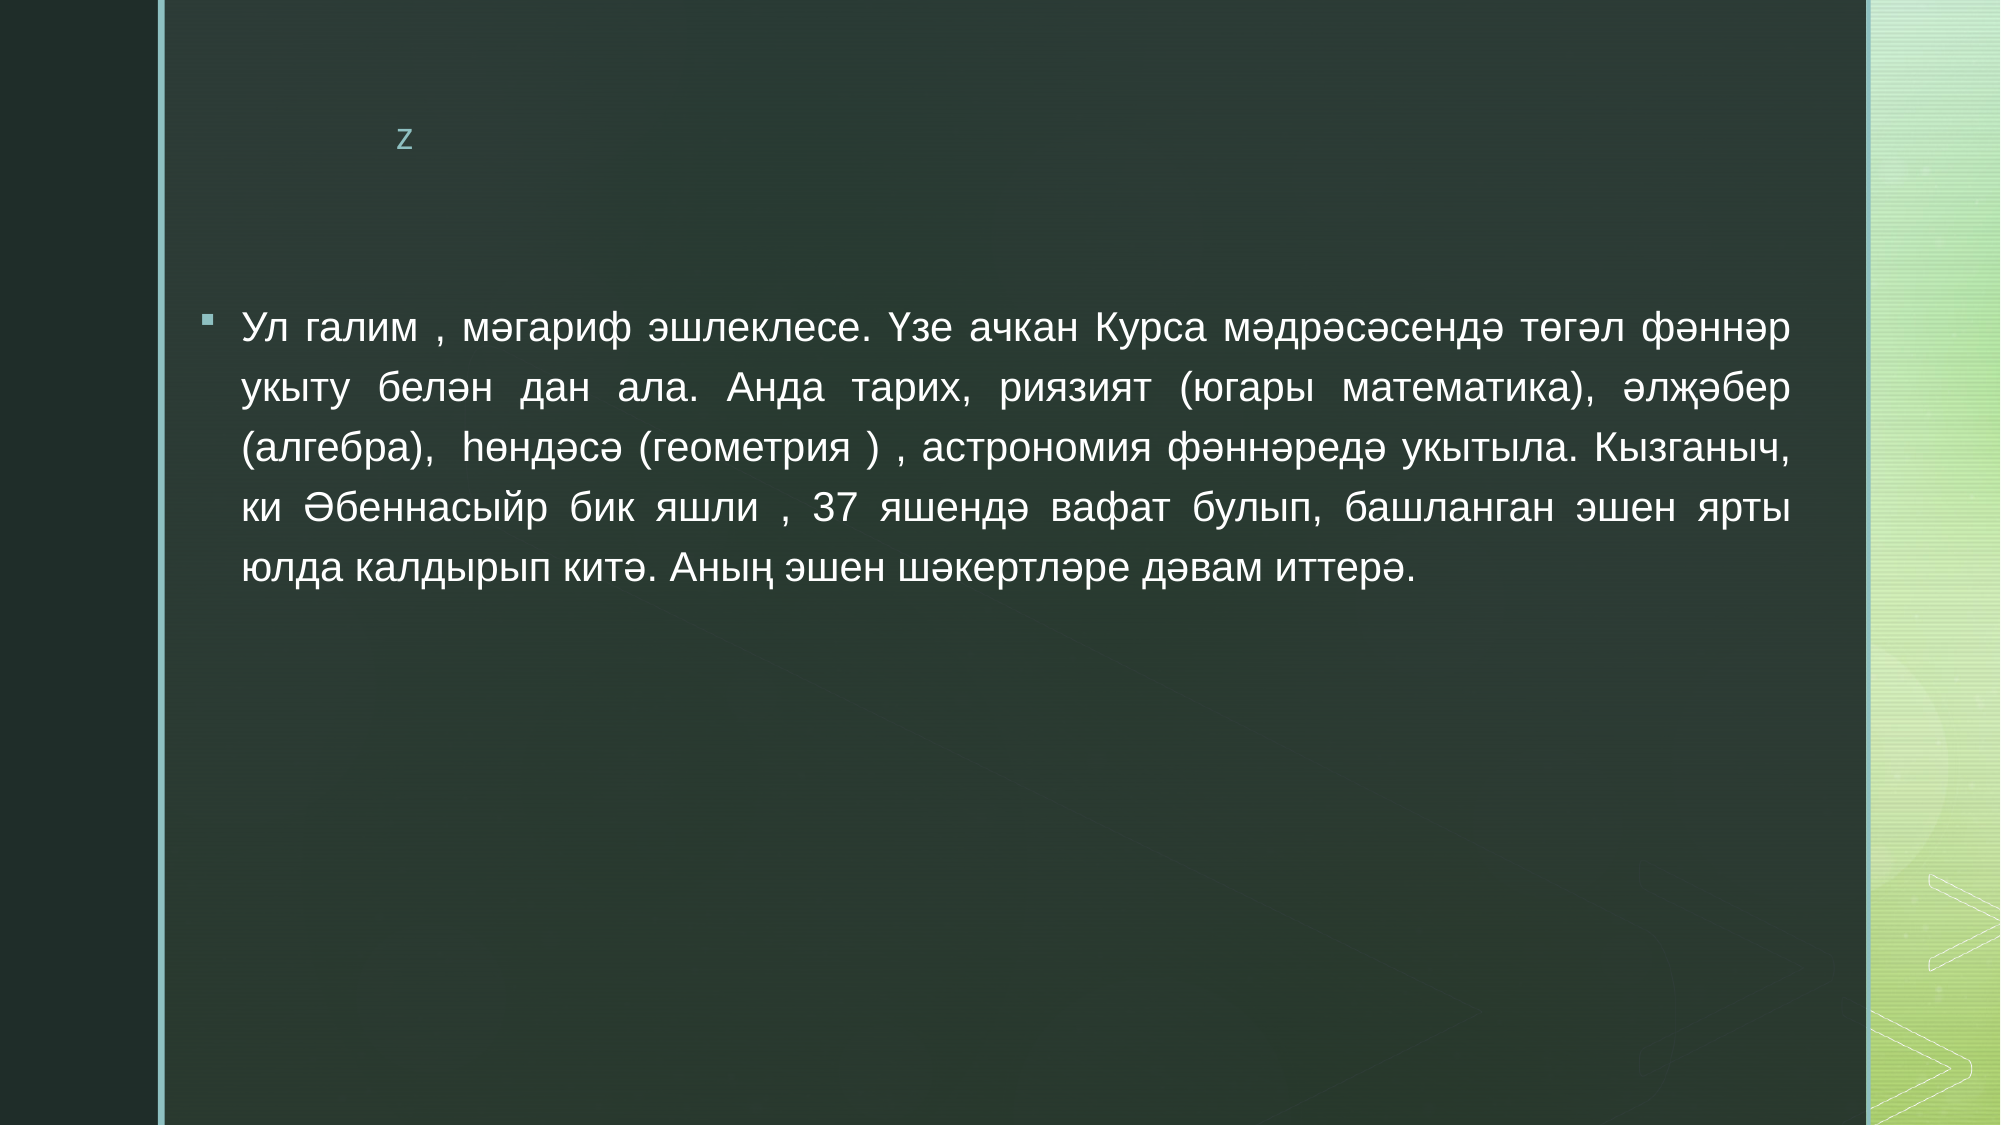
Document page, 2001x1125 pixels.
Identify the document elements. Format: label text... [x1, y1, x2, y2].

list Ул галим , мәгариф эшлеклесе. Үзе ачкан Курса мәдрәсәсендә төгәл фәннәр укыту белән дан ала. Анда тарих, риязият (югары математика), әлҗәбер (алгебра), һөндәсә (геометрия ) , астрономия фәннәредә укытыла. Кызганыч, ки Әбеннасыйр бик яшли , 37 яшендә вафат булып, башланган эшен ярты юлда калдырып китә. Аның эшен шәкертләре дәвам иттерә. [169, 282, 1807, 939]
picture [1871, 0, 2001, 1125]
